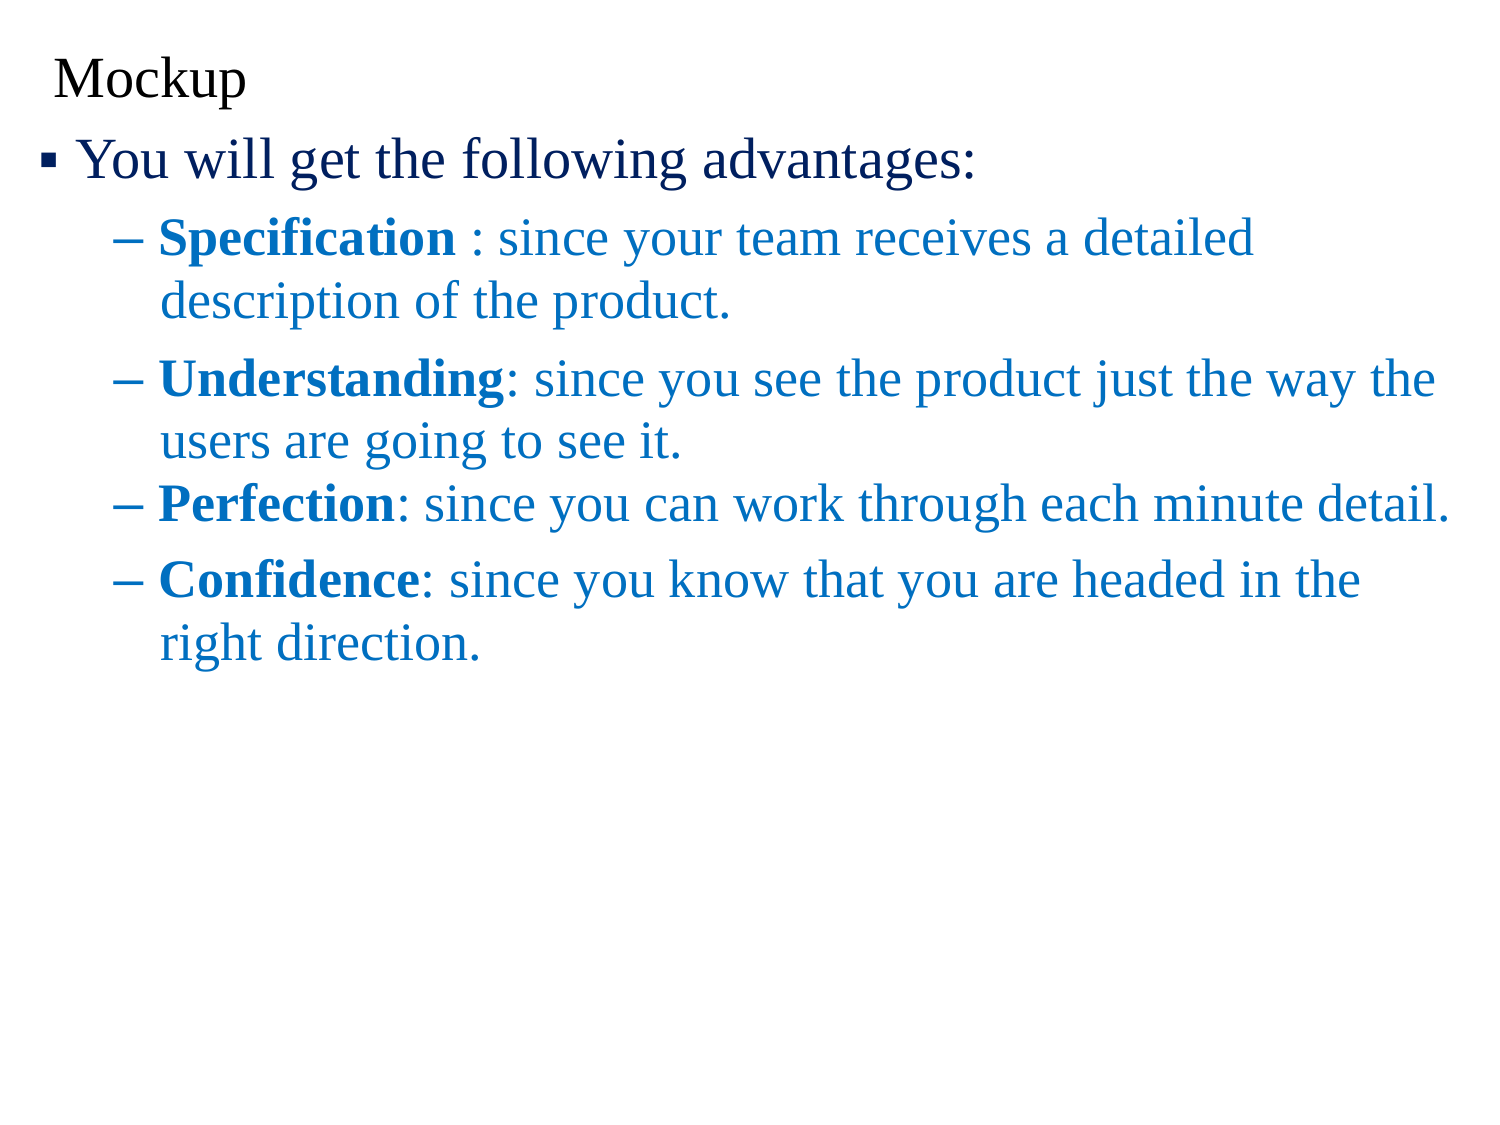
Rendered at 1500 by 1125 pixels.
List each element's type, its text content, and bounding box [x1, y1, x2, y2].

text_box ▪ You will get the following advantages: – Specification : since your team receives a detailed description of the product. – Understanding: since you see the product just the way the users are going to see it. – Perfection: since you can work through each minute detail. – Confidence: since you know that you are headed in the right direction. [36, 122, 1463, 671]
text_box Mockup [36, 21, 529, 125]
